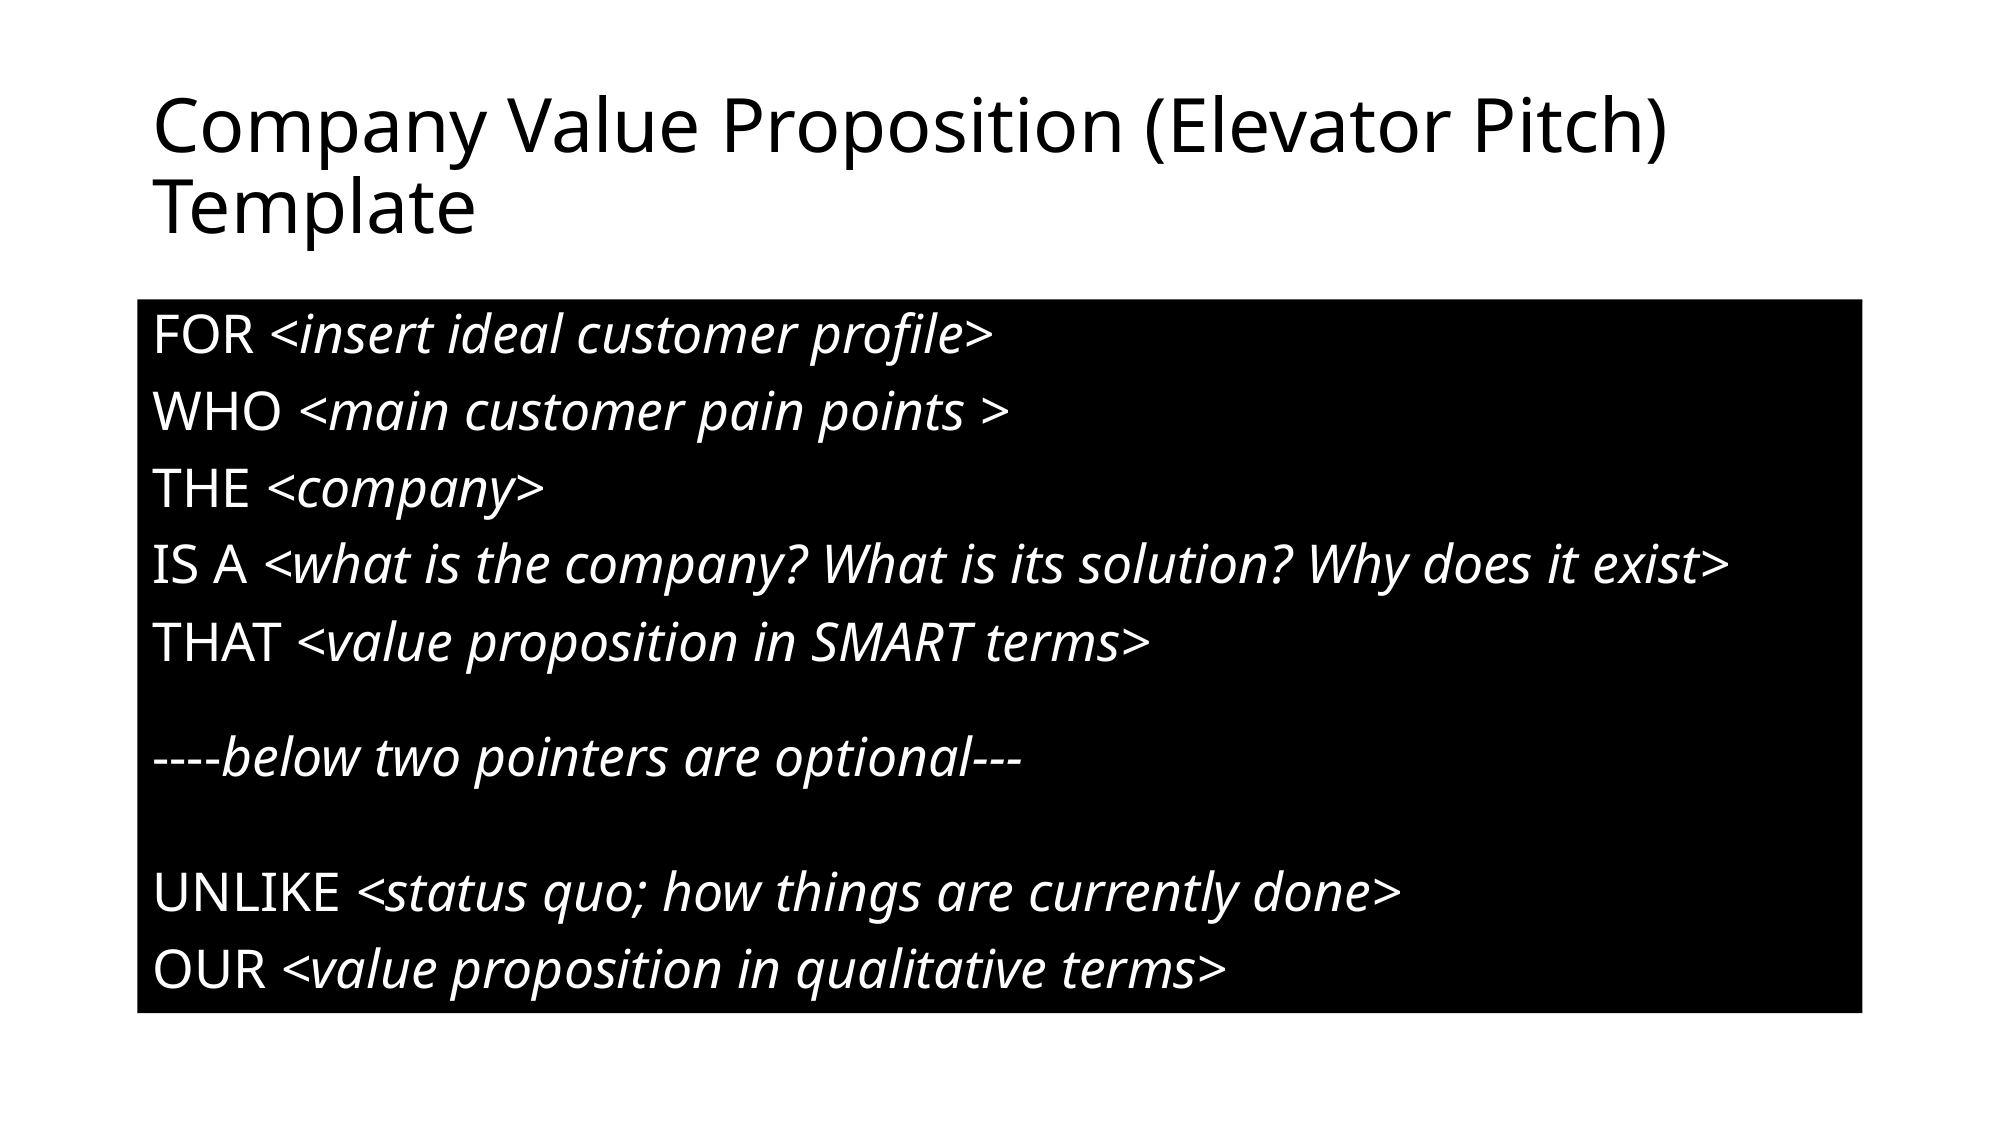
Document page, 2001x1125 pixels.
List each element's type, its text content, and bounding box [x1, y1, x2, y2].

list FOR <insert ideal customer profile> WHO <main customer pain points > THE <company> IS A <what is the company? What is its solution? Why does it exist> THAT <value proposition in SMART terms> ----below two pointers are optional--- UNLIKE <status quo; how things are currently done> OUR <value proposition in qualitative terms> [137, 299, 1863, 1014]
title Company Value Proposition (Elevator Pitch) Template [137, 59, 1863, 278]
